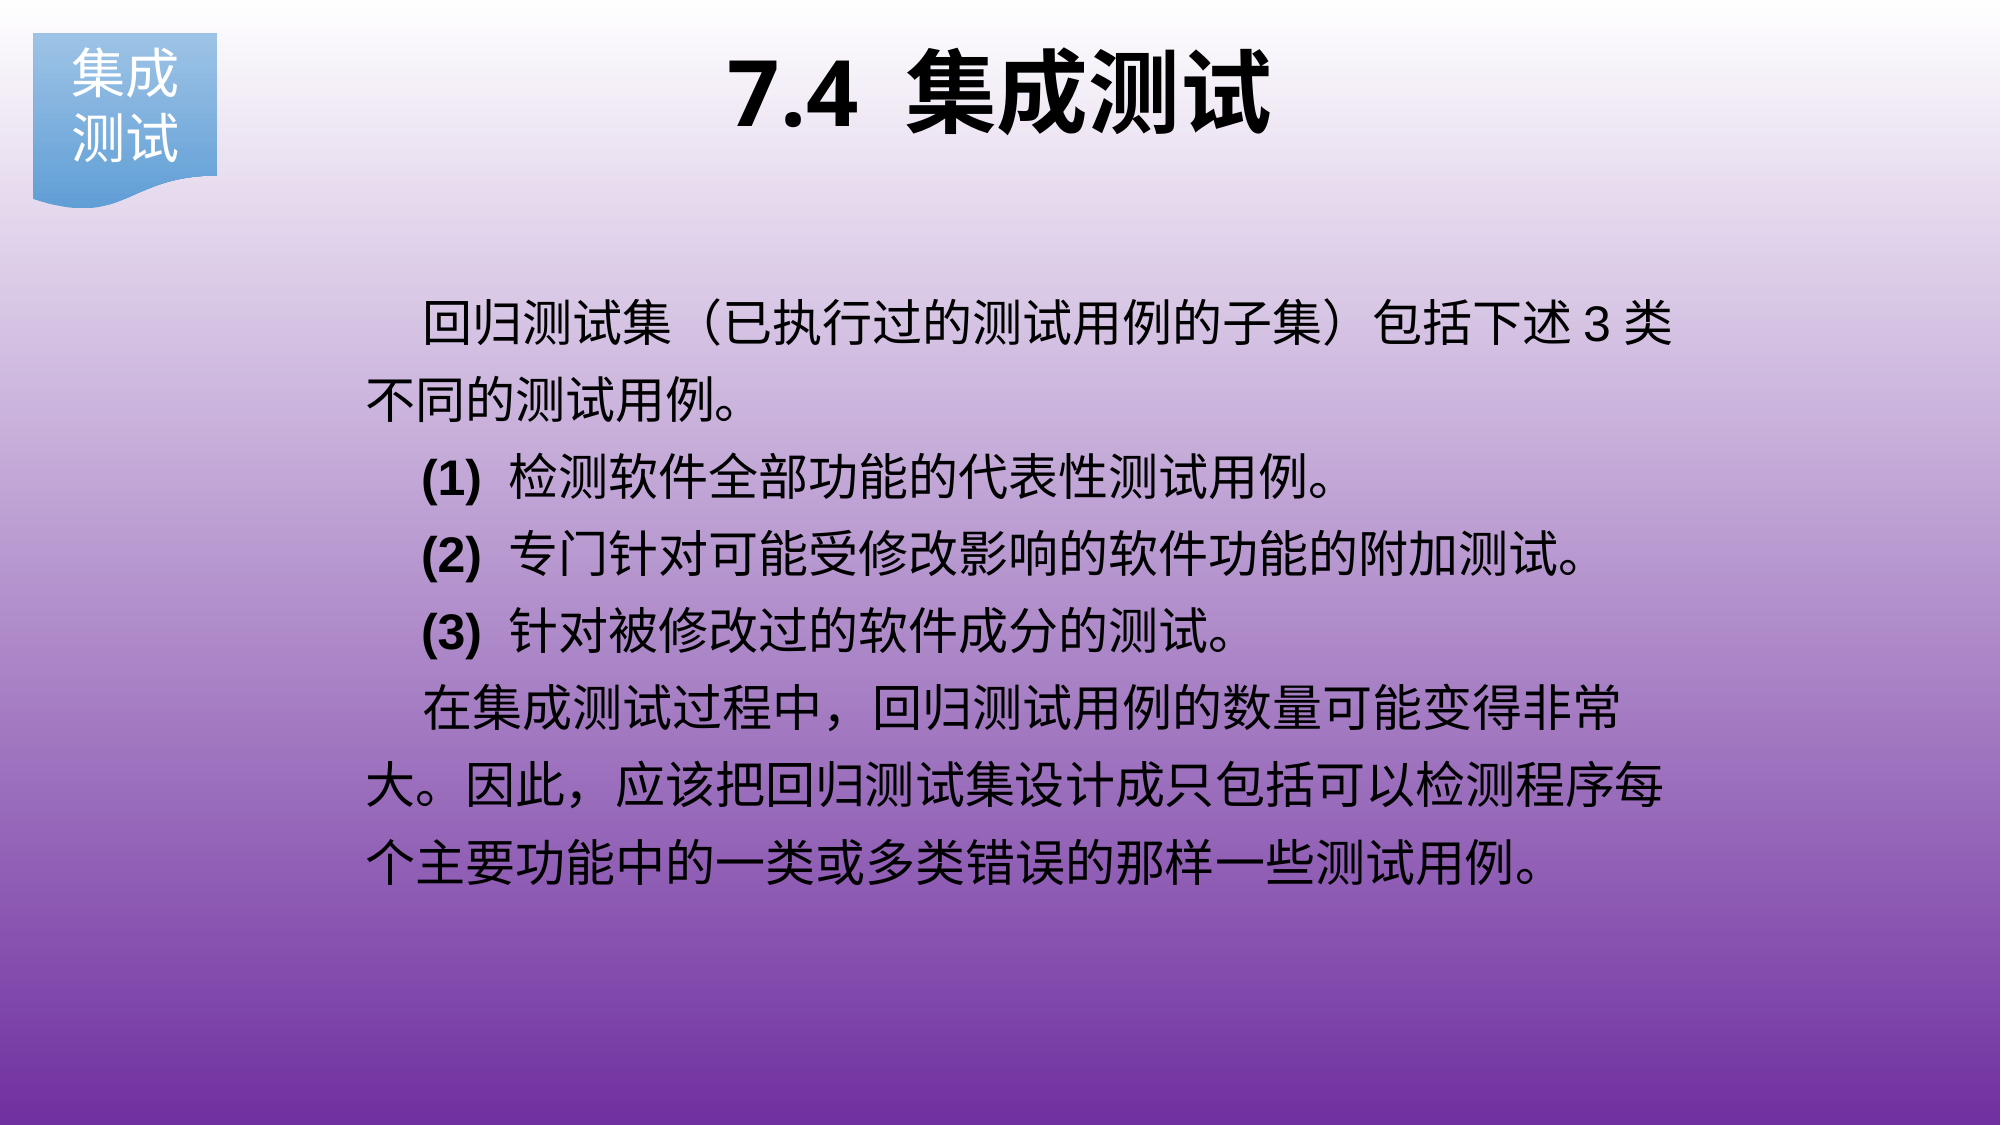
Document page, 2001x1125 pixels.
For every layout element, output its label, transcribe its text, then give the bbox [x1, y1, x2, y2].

text_box 集成测试 [33, 33, 217, 209]
text_box 回归测试集（已执行过的测试用例的子集）包括下述3类不同的测试用例。 (1) 检测软件全部功能的代表性测试用例。 (2) 专门针对可能受修改影响的软件功能的附加测试。 (3) 针对被修改过的软件成分的测试。 在集成测试过程中，回归测试用例的数量可能变得非常大。因此，应该把回归测试集设计成只包括可以检测程序每个主要功能中的一类或多类错误的那样一些测试用例。 [350, 267, 1697, 899]
title 7.4 集成测试 [324, 0, 1675, 184]
